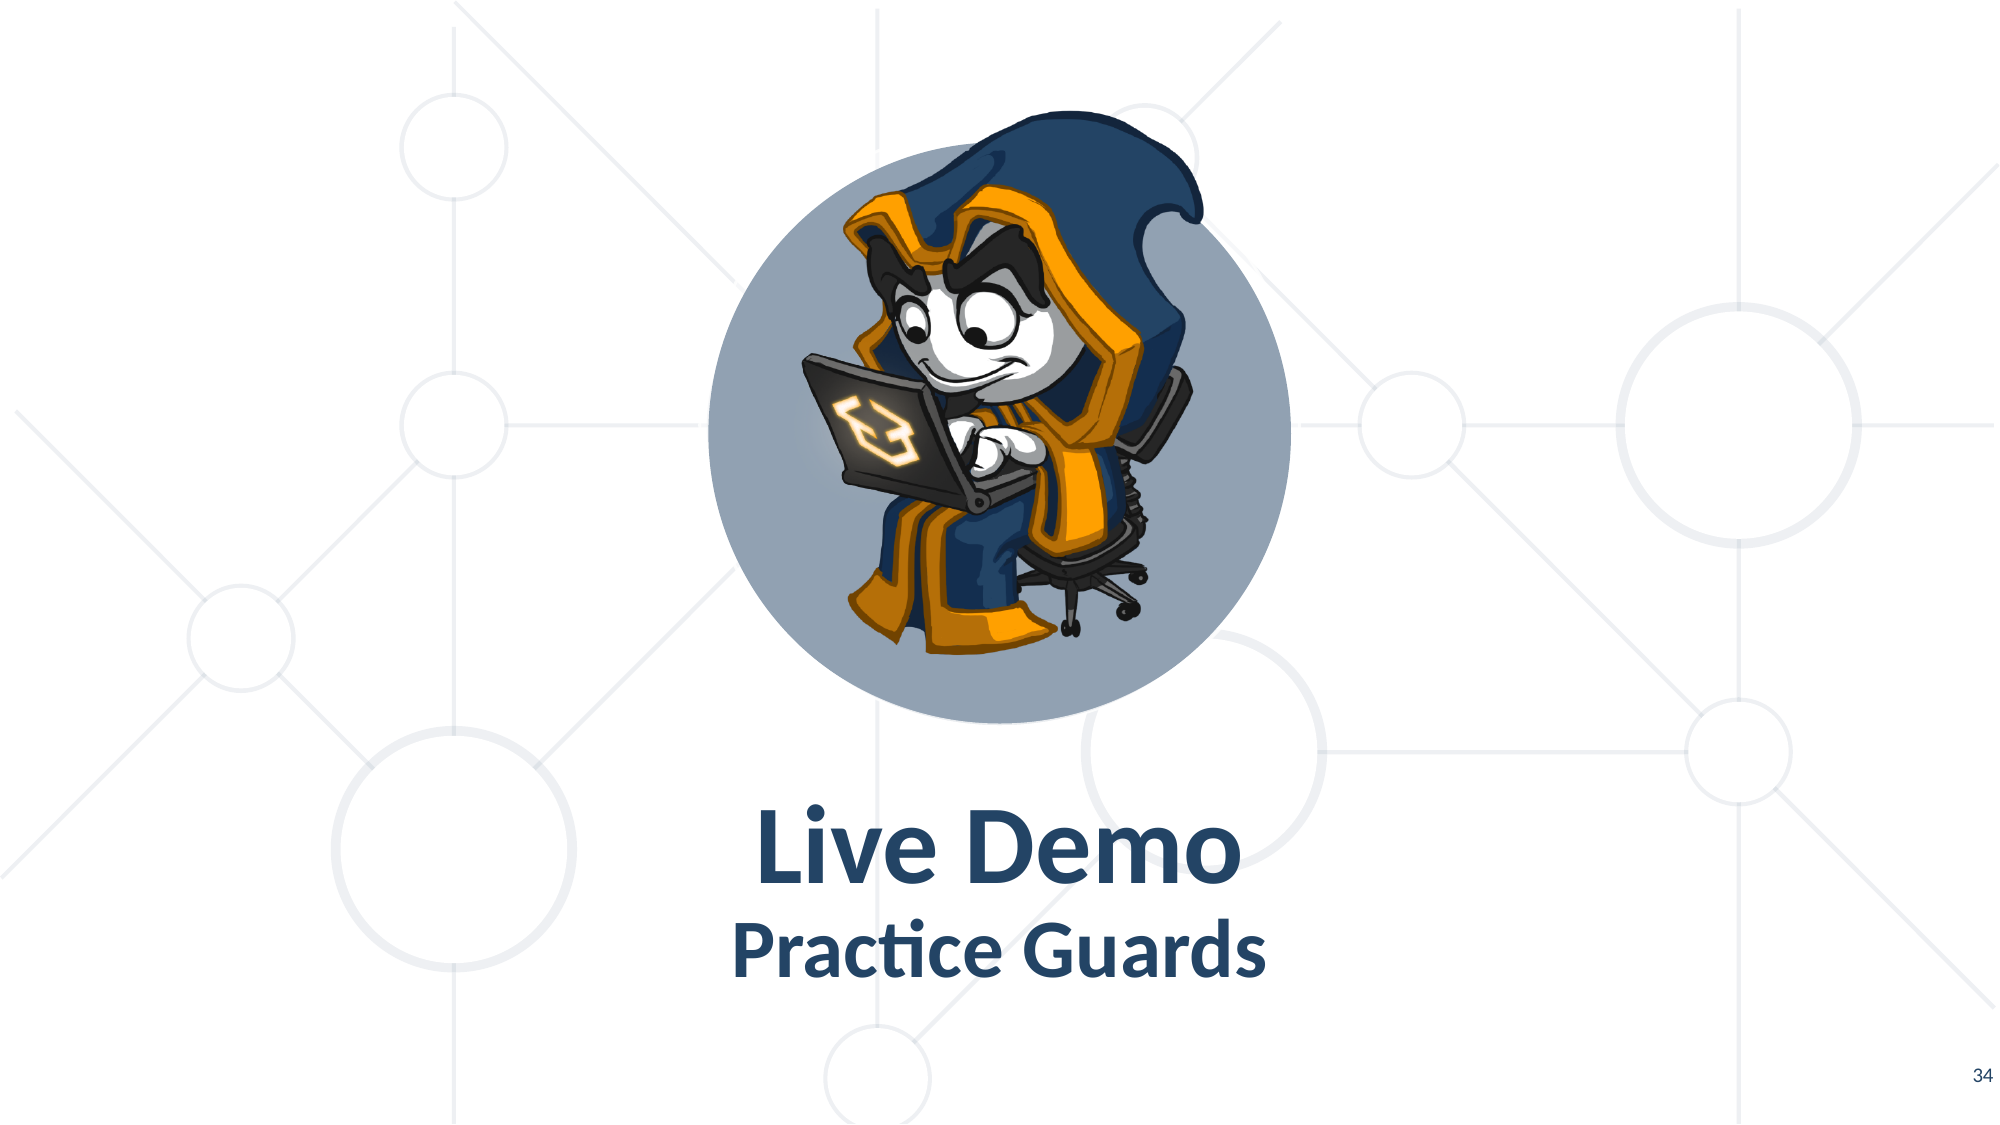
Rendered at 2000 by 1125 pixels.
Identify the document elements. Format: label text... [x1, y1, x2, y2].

list Practice Guards [100, 900, 1899, 983]
slide_number 34 [1929, 1049, 2000, 1100]
list Live Demo [100, 771, 1899, 898]
picture [724, 57, 1238, 687]
